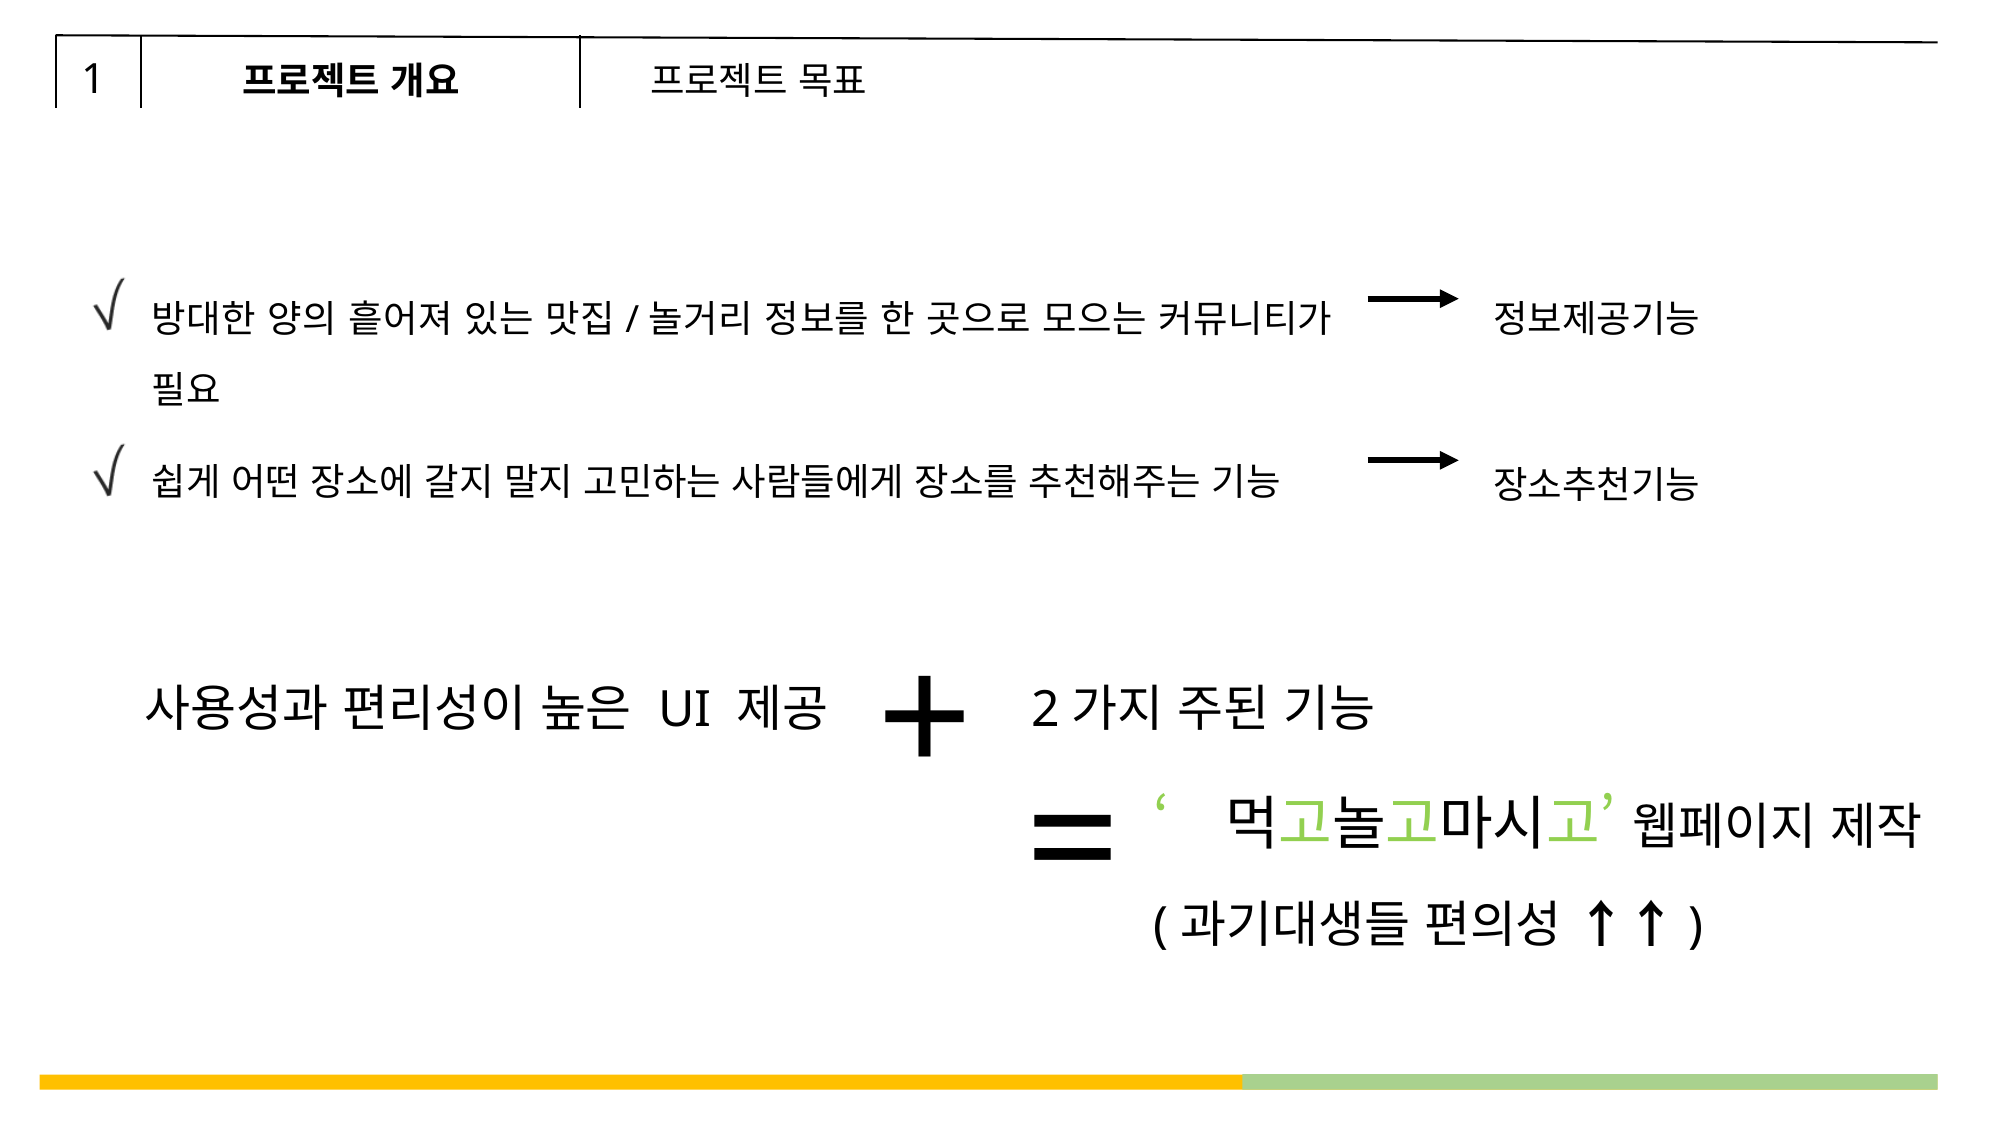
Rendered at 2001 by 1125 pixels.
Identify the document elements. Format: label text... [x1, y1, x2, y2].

text_box [1241, 1073, 1939, 1091]
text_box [581, 35, 1938, 43]
text_box 1 [66, 44, 130, 110]
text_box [56, 35, 140, 43]
text_box [39, 1074, 1241, 1091]
text_box 쉽게 어떤 장소에 갈지 말지 고민하는 사람들에게 장소를 추천해주는 기능 [137, 423, 1402, 511]
text_box + [862, 601, 1016, 817]
text_box = [1010, 722, 1170, 938]
text_box ‘먹고놀고마시고’ 웹페이지 제작(과기대생들 편의성 ↑↑) [1138, 736, 1938, 960]
text_box 프로젝트 개요 [227, 49, 475, 110]
text_box 정보제공기능 [1478, 260, 1755, 347]
text_box 프로젝트 목표 [635, 49, 883, 110]
text_box 방대한 양의 흩어져 있는 맛집/놀거리 정보를 한 곳으로 모으는 커뮤니티가 필요 [137, 260, 1348, 419]
text_box 사용성과 편리성이 높은 UI 제공 [129, 633, 862, 745]
text_box 장소추천기능 [1478, 426, 1755, 514]
picture [86, 272, 138, 338]
picture [86, 438, 138, 504]
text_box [141, 35, 580, 43]
text_box 2가지 주된 기능 [1016, 633, 1750, 736]
